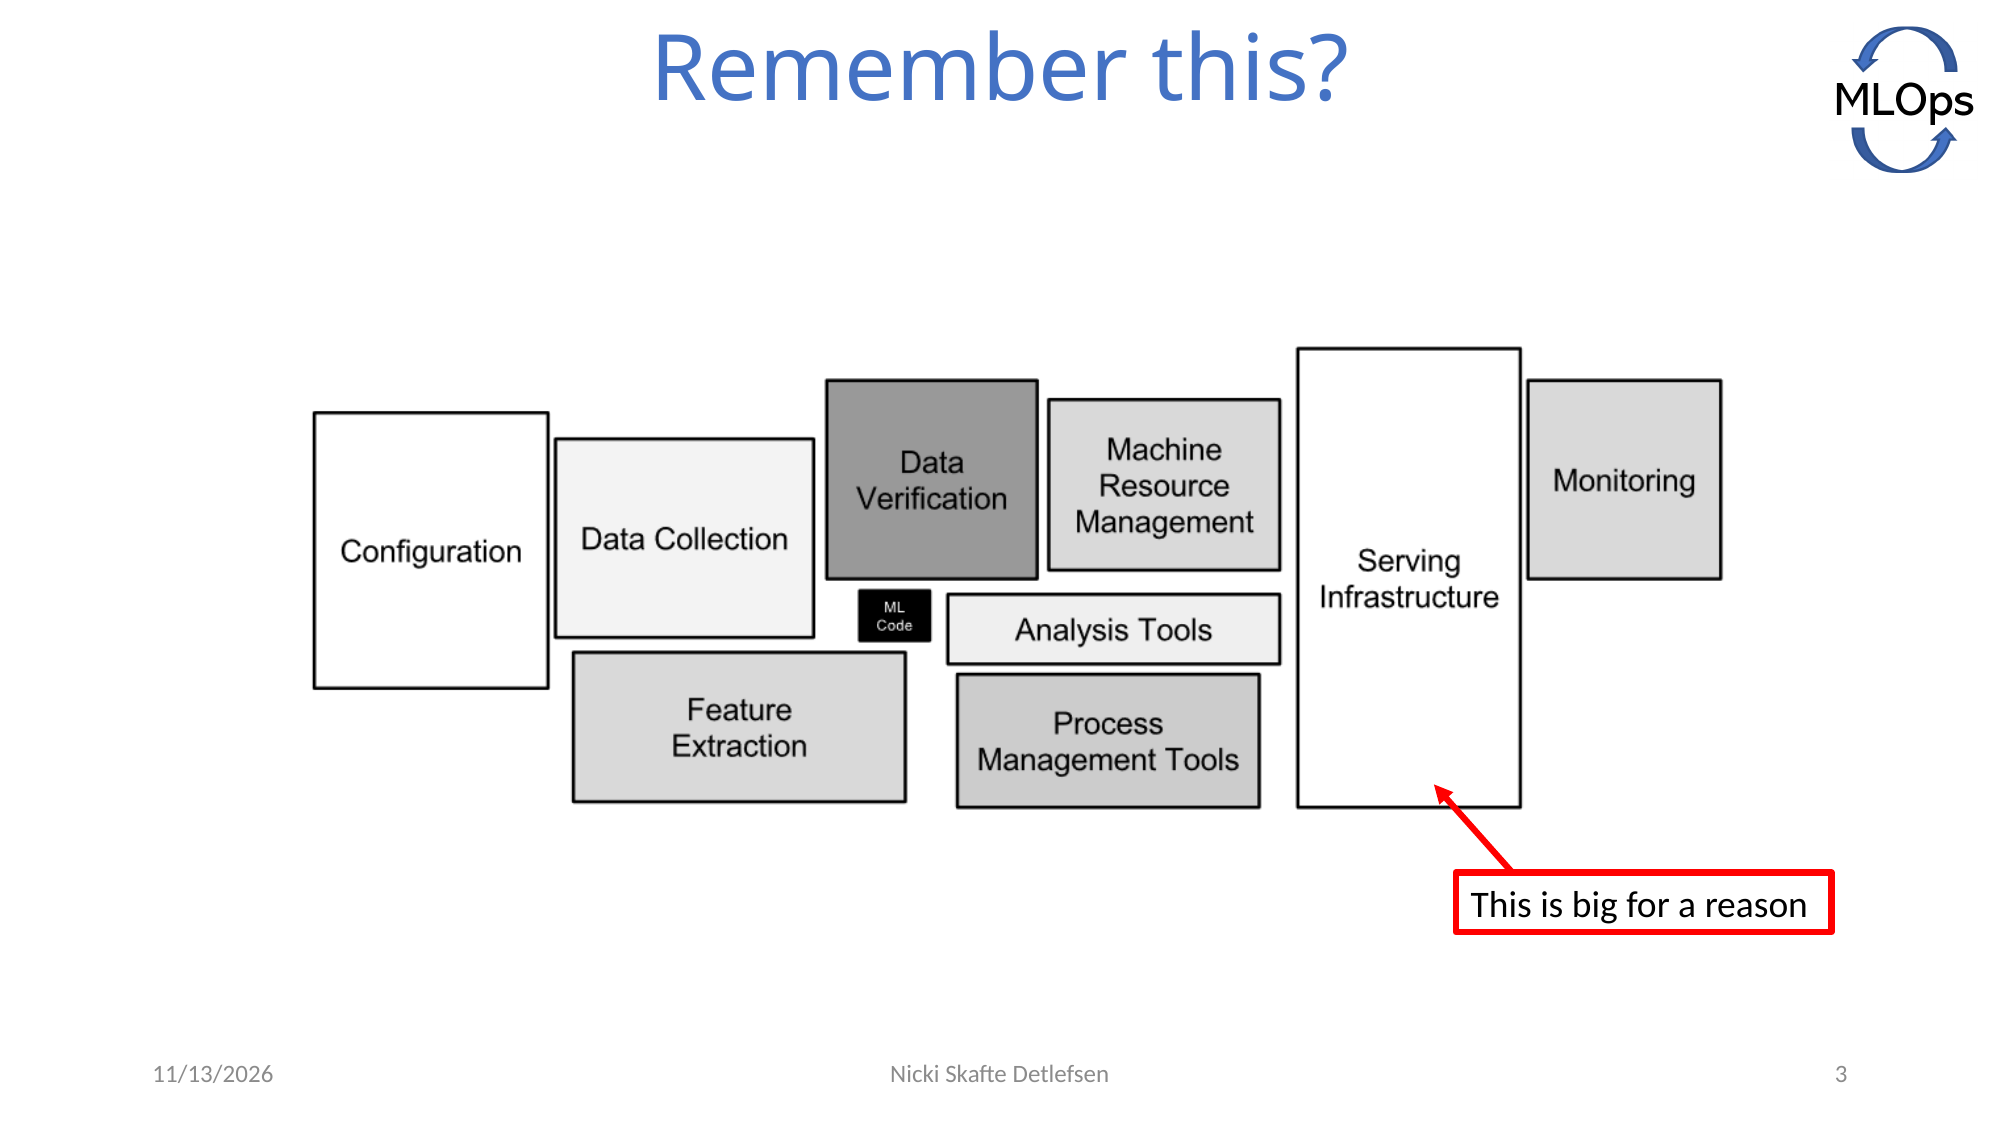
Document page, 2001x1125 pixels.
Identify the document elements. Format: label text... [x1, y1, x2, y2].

picture [1863, 22, 1978, 180]
title Remember this? [137, 0, 1863, 180]
footer Nicki Skafte Detlefsen [662, 1042, 1338, 1103]
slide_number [137, 1042, 588, 1103]
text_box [1433, 784, 1511, 872]
text_box This is big for a reason [1455, 872, 1832, 933]
slide_number 3 [1412, 1042, 1863, 1103]
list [159, 335, 1885, 815]
